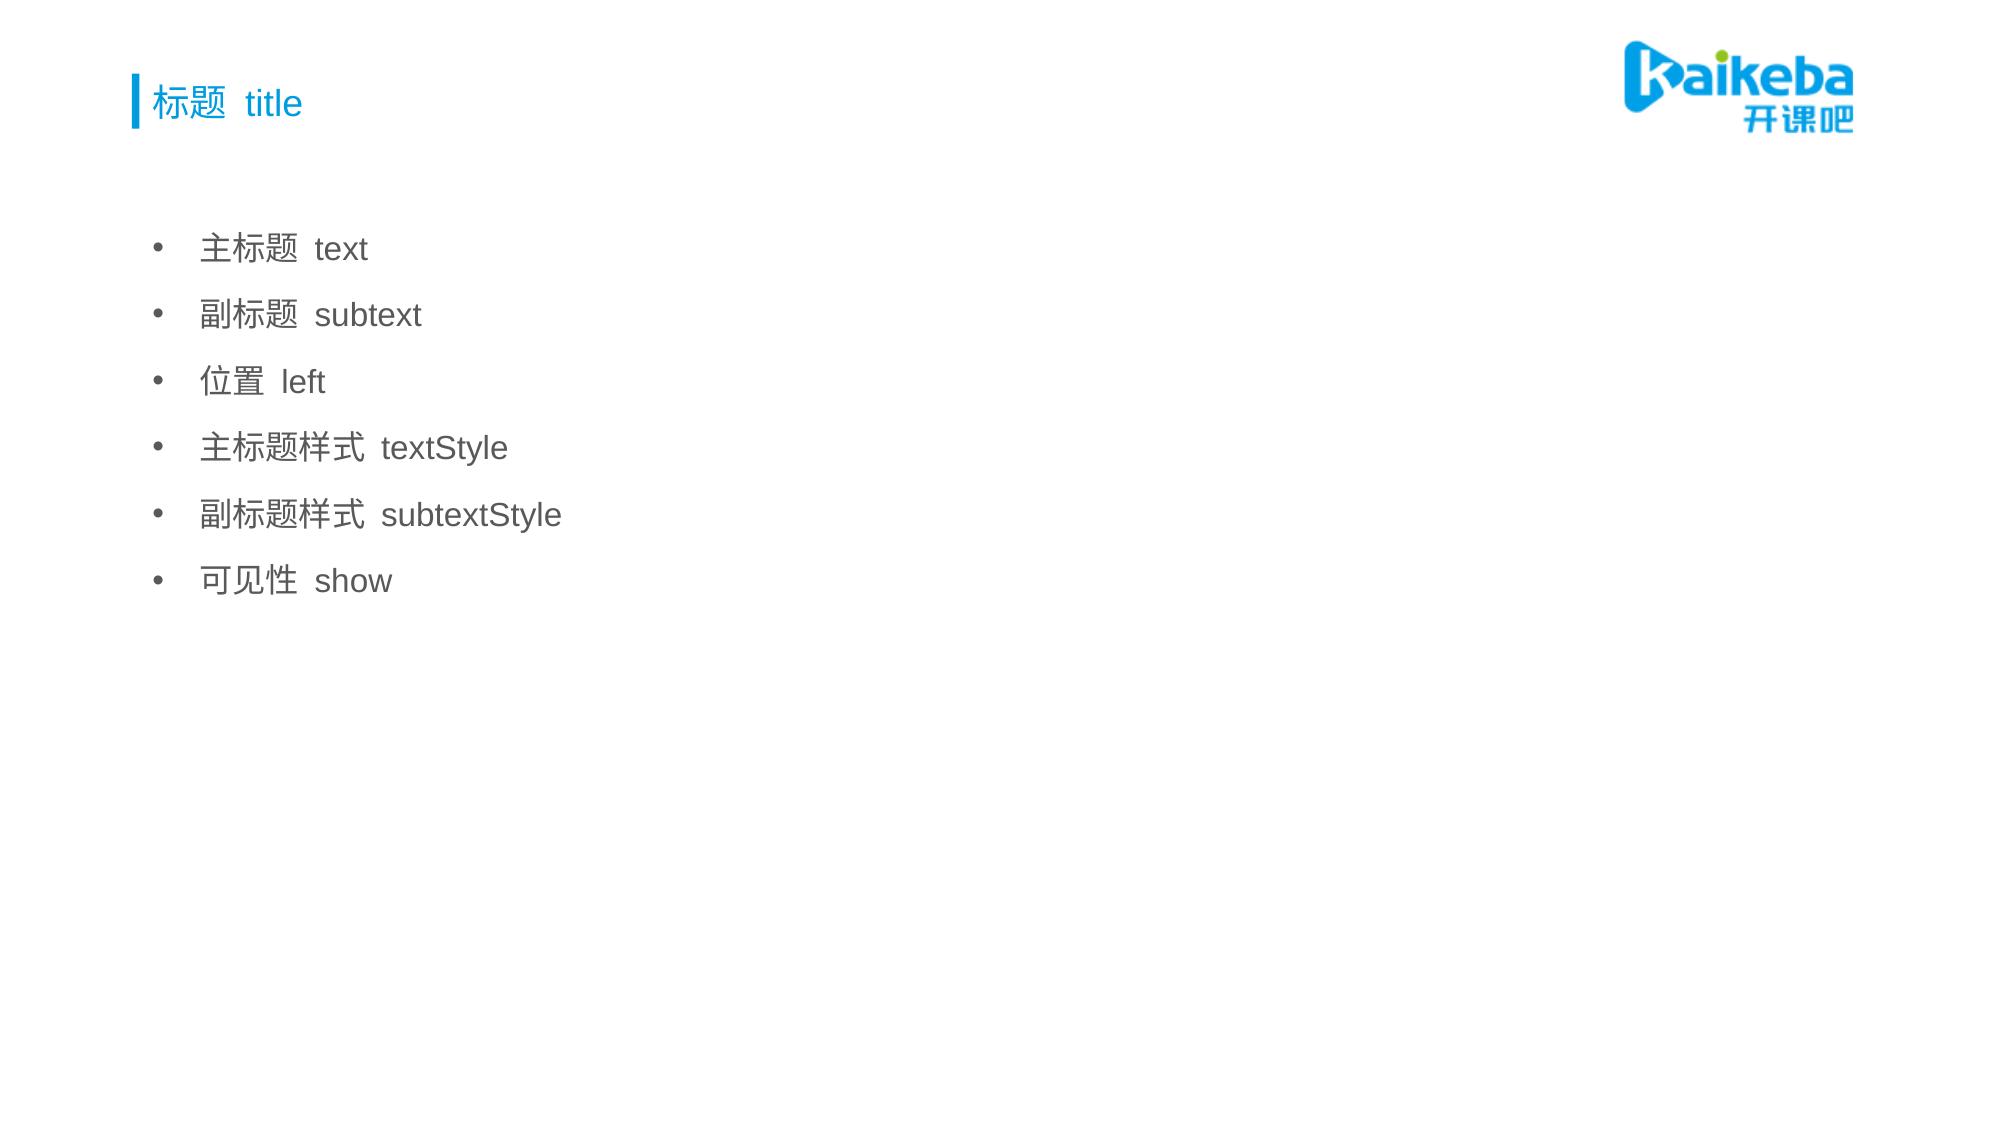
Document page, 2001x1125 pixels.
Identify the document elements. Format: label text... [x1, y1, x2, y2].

picture [1640, 50, 1650, 59]
picture [1612, 31, 1866, 143]
title 标题 title [137, 59, 1863, 148]
list 主标题 text 副标题 subtext 位置 left 主标题样式 textStyle 副标题样式 subtextStyle 可见性 show [137, 199, 1863, 1014]
